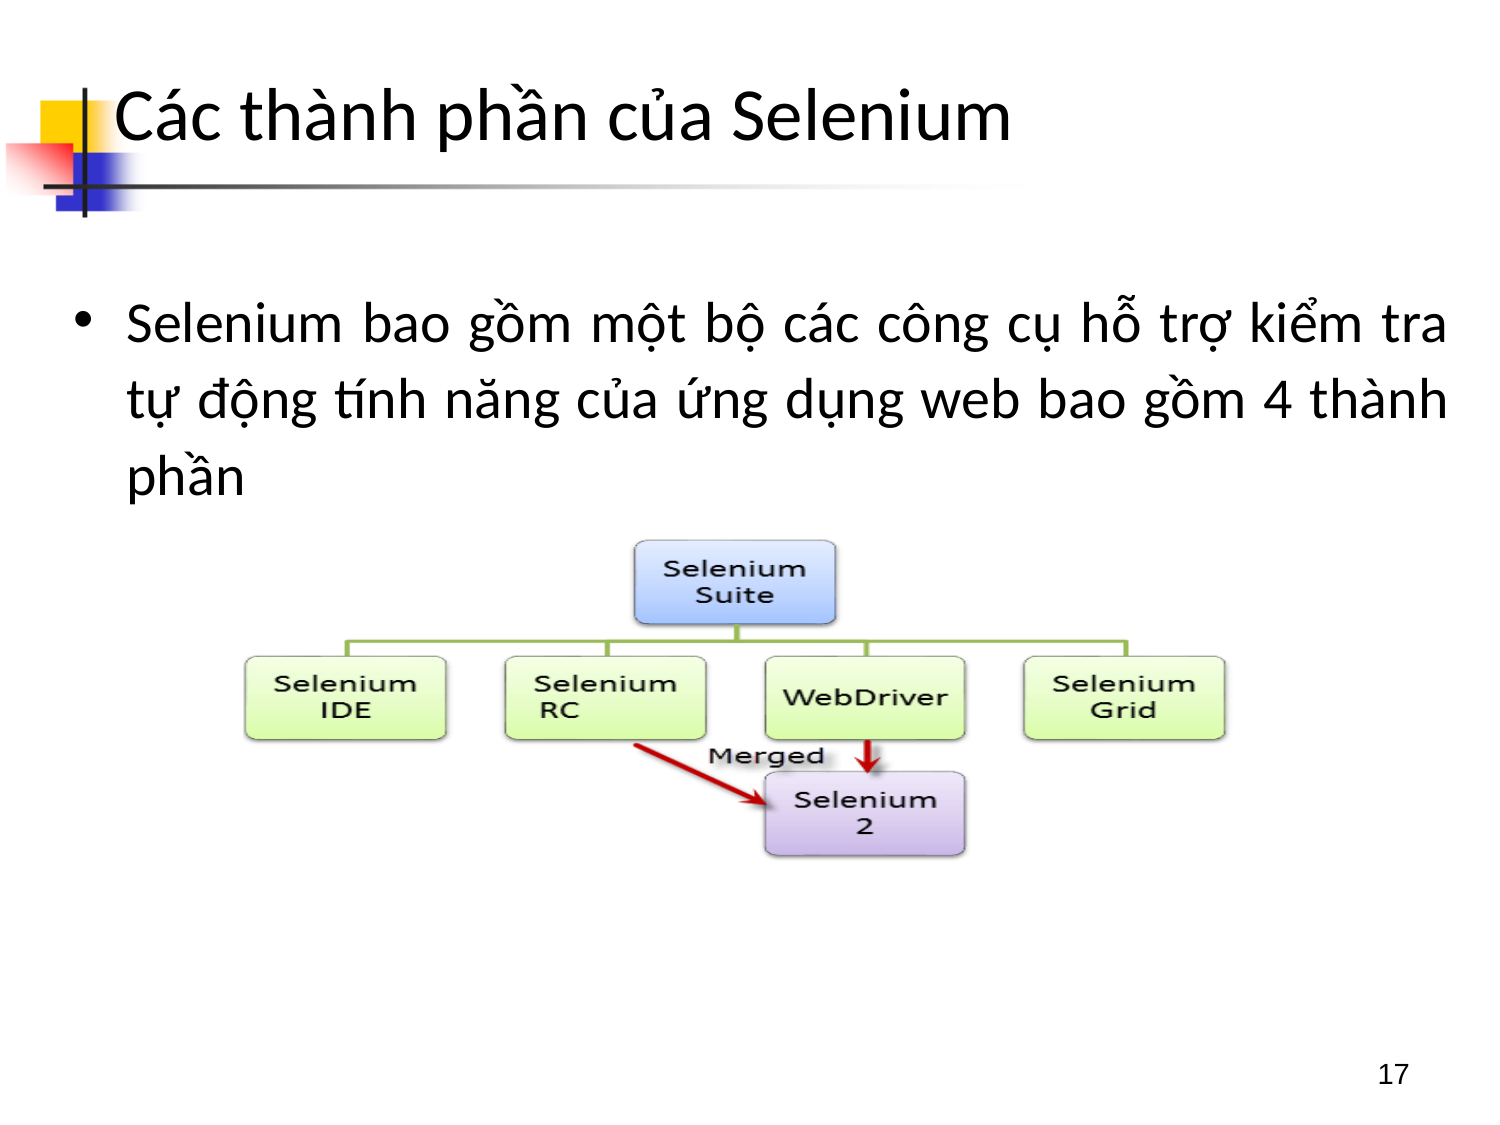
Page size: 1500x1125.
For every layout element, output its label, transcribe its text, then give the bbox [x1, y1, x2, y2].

slide_number 17 [1074, 1042, 1425, 1103]
picture [0, 74, 1091, 232]
picture [243, 526, 1237, 870]
title Các thành phần của Selenium [99, 45, 1425, 175]
list Selenium bao gồm một bộ các công cụ hỗ trợ kiểm tra tự động tính năng của ứng dụng web bao gồm 4 thành phần [58, 269, 1465, 516]
